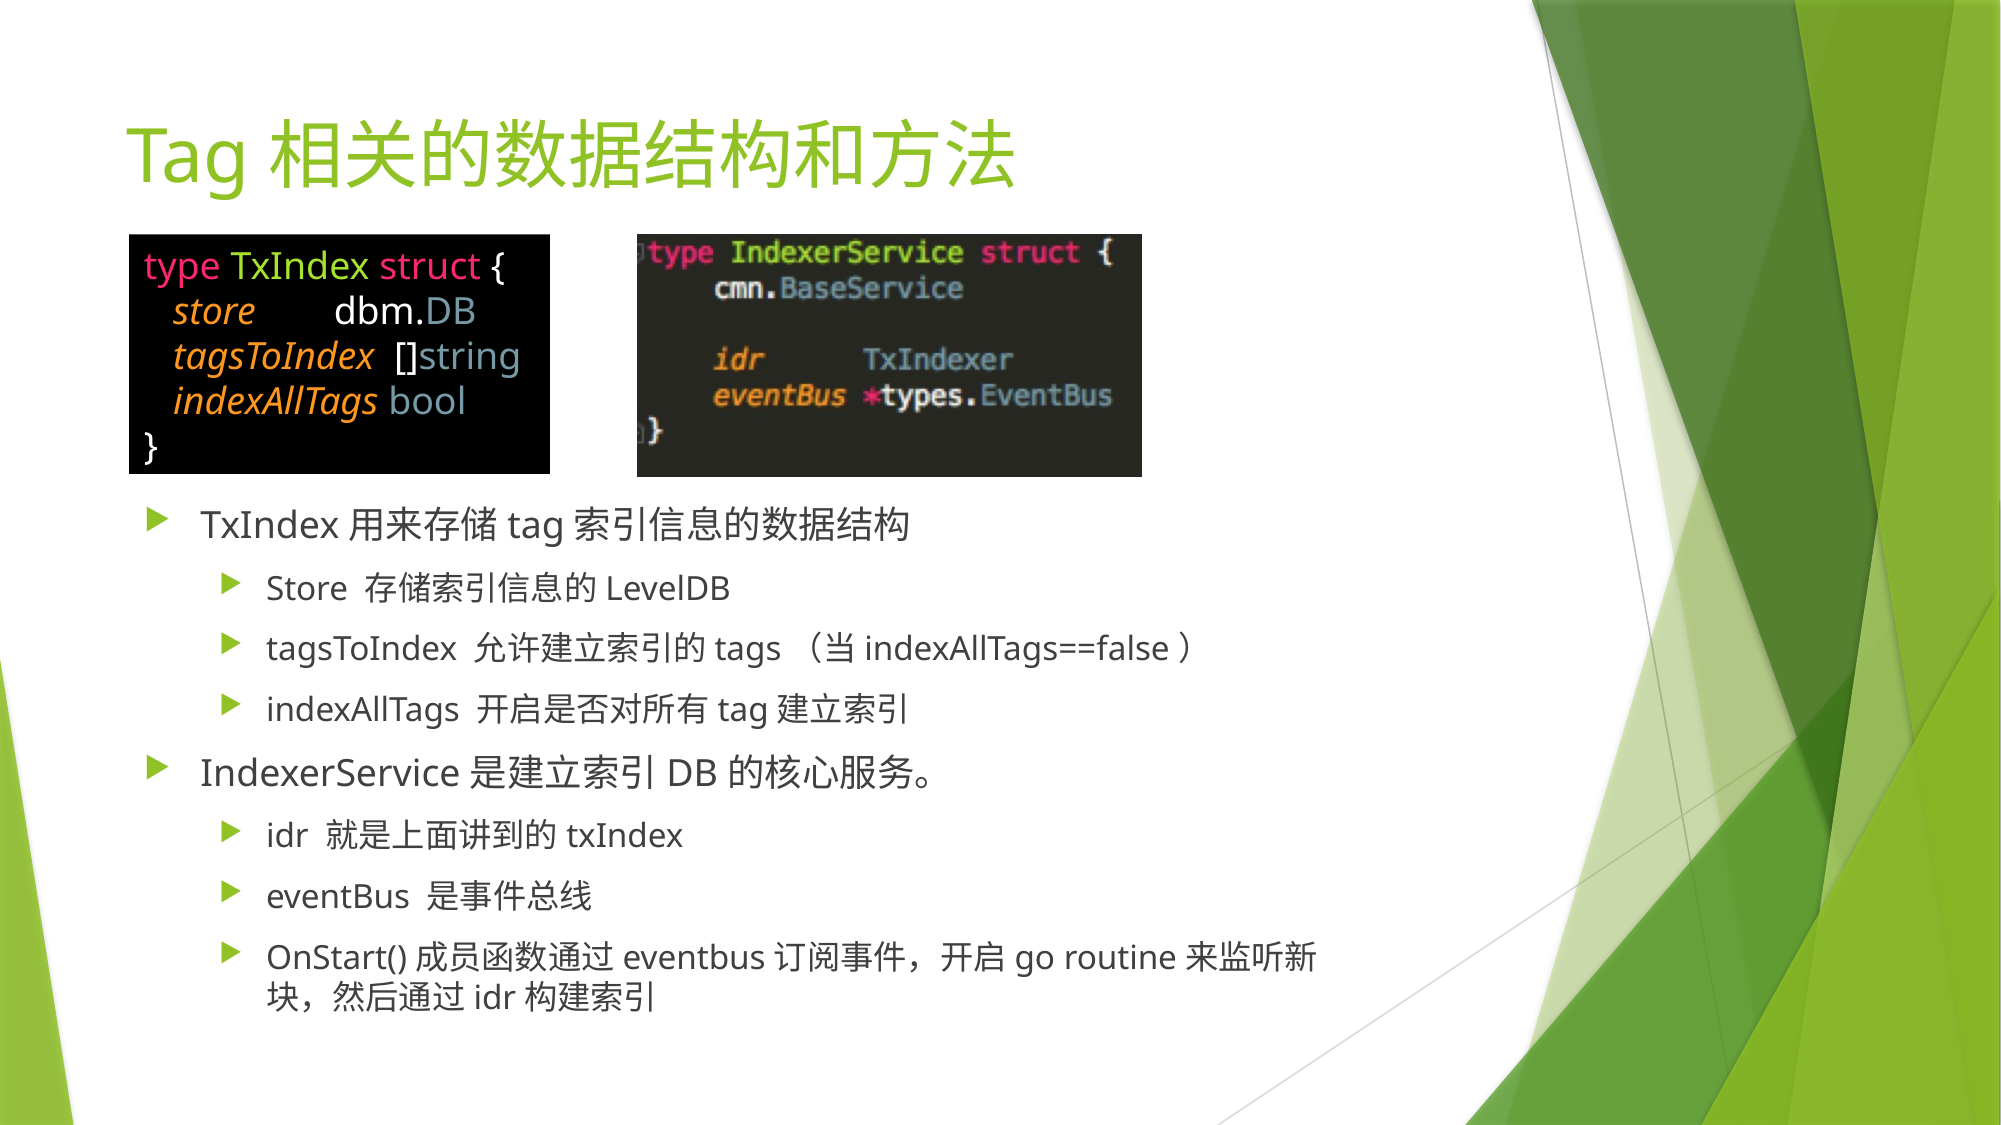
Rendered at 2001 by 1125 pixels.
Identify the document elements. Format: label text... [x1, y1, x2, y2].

title Tag相关的数据结构和方法 [111, 99, 1522, 317]
picture [636, 233, 1142, 478]
text_box type TxIndex struct { store dbm.DB tagsToIndex []string indexAllTags bool } [129, 234, 550, 474]
list TxIndex用来存储tag索引信息的数据结构 Store 存储索引信息的LevelDB tagsToIndex 允许建立索引的tags（当indexAllTags==false） indexAllTags 开启是否对所有tag建立索引 IndexerService是建立索引DB的核心服务。 idr 就是上面讲到的txIndex eventBus 是事件总线 OnStart()成员函数通过eventbus订阅事件，开启go routine来监听新块，然后通过idr构建索引 [129, 493, 1364, 1087]
